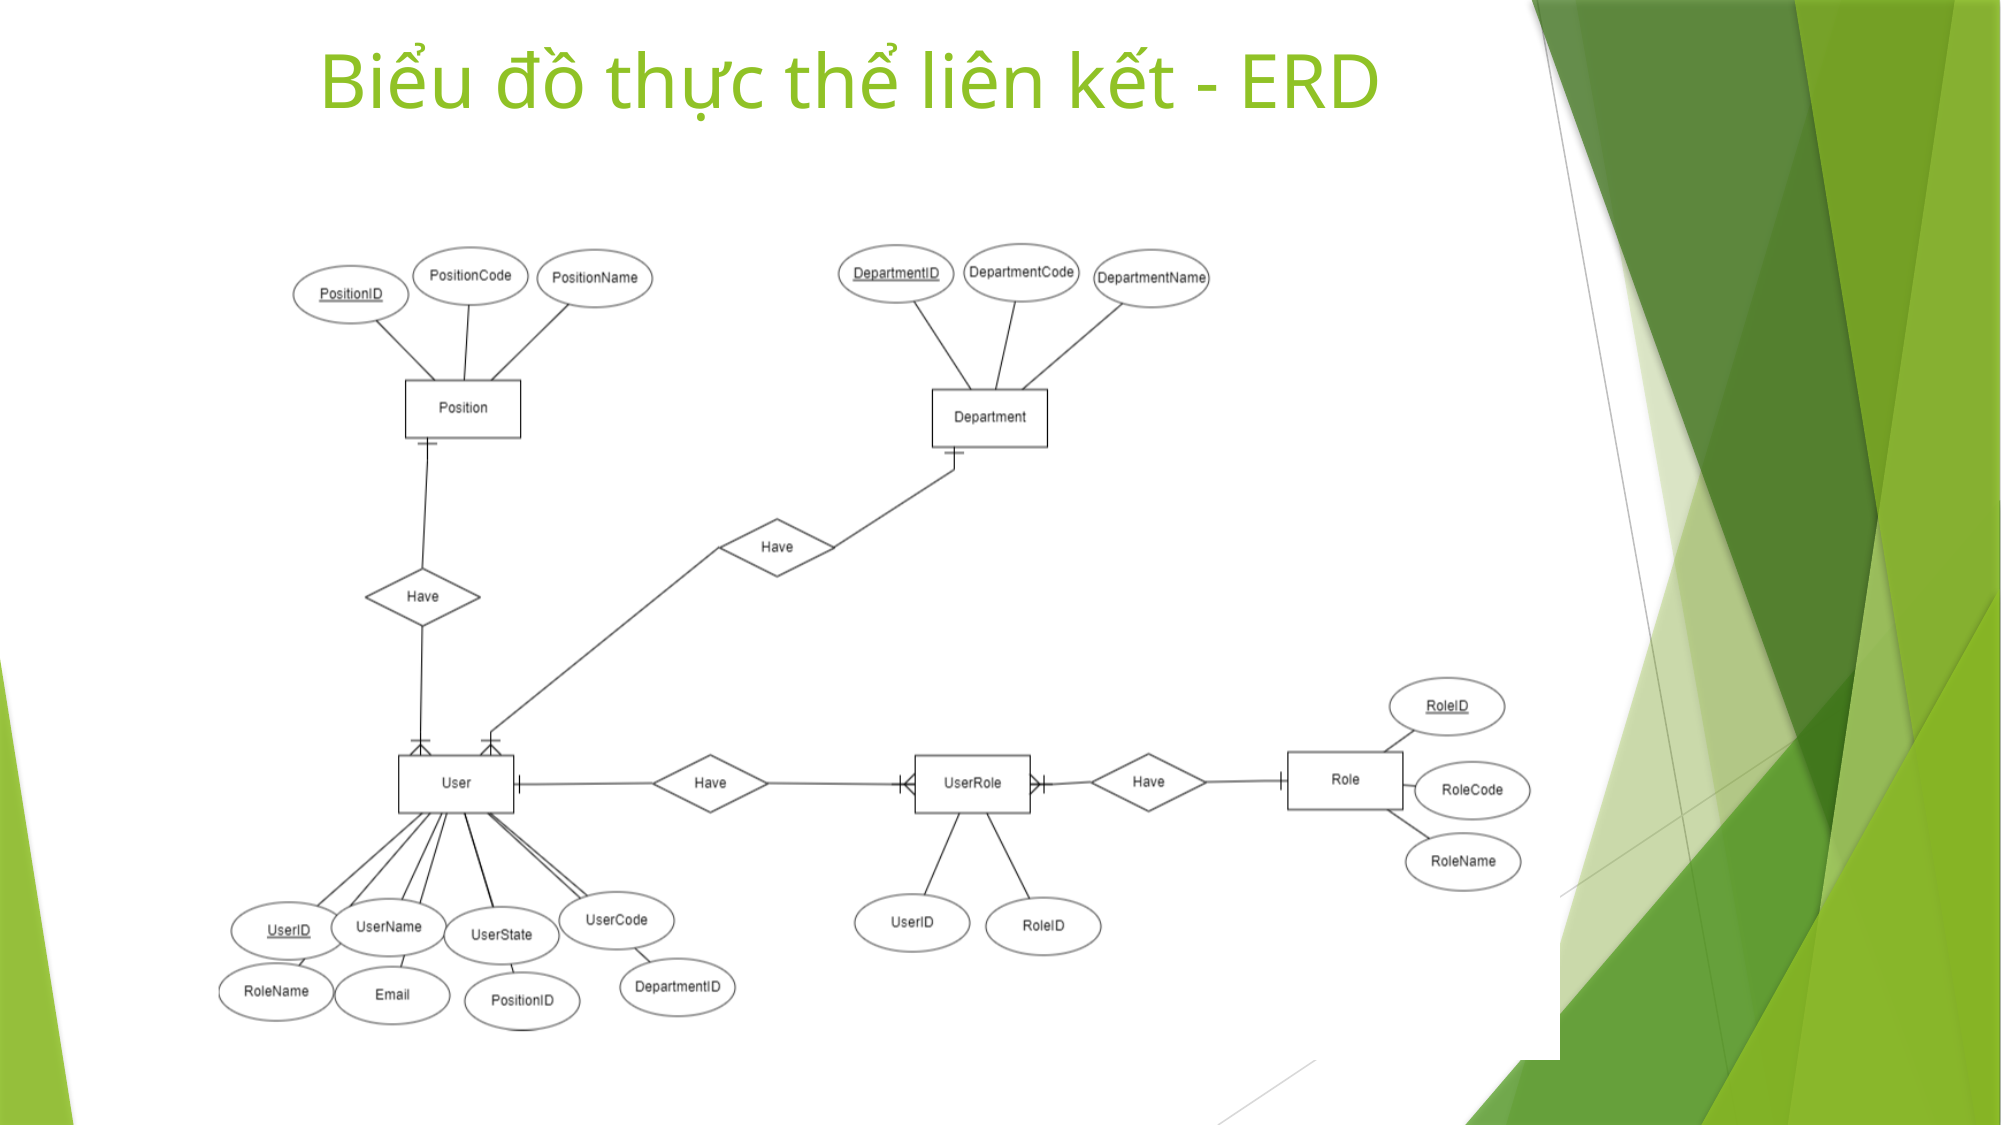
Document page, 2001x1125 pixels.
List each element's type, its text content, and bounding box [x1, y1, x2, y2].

title Biểu đồ thực thể liên kết - ERD [68, 25, 1633, 243]
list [190, 212, 1561, 1060]
